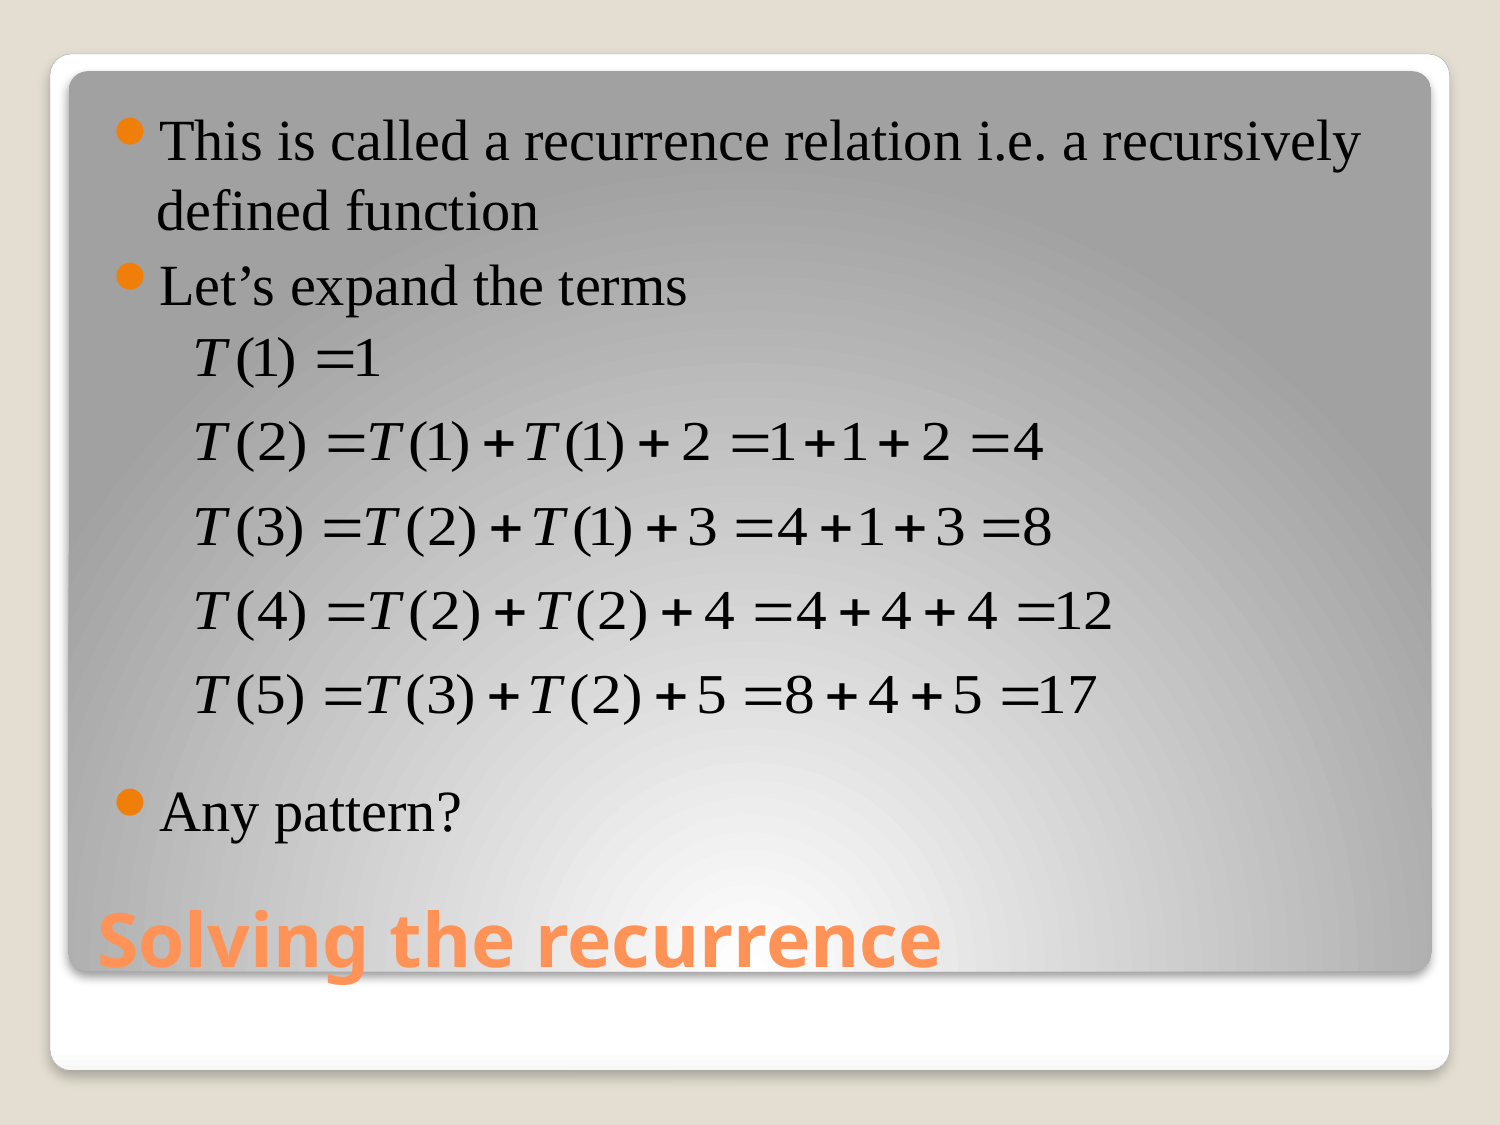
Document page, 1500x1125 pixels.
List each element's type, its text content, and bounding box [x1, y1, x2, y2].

list This is called a recurrence relation i.e. a recursively defined function Let’s expand the terms Any pattern? [82, 86, 1425, 888]
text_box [187, 324, 1126, 738]
title Solving the recurrence [82, 888, 1425, 990]
